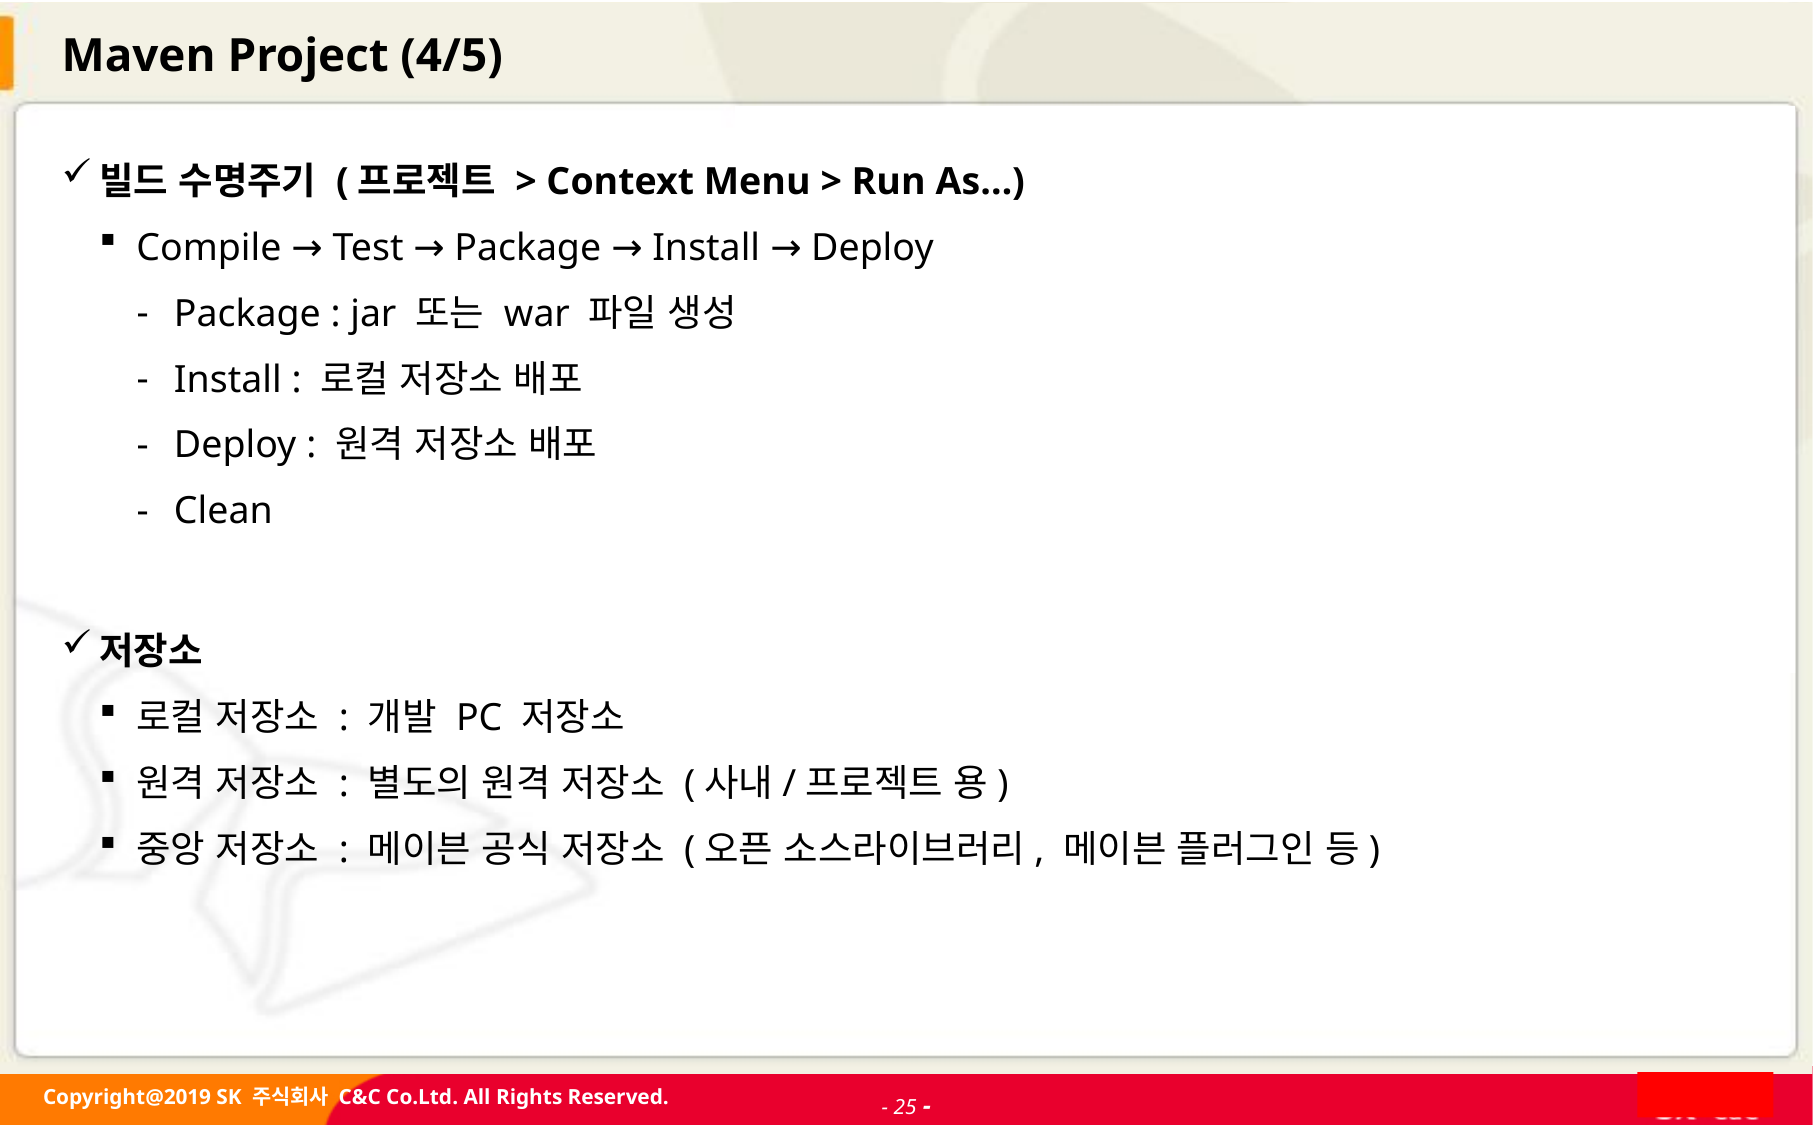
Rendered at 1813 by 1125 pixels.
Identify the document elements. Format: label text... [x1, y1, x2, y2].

picture [0, 2, 1813, 1125]
title Maven Project (4/5) [55, 5, 1557, 102]
list 빌드 수명주기 (프로젝트 > Context Menu > Run As…) Compile → Test → Package → Install → Deploy Package : jar 또는 war 파일 생성 Install : 로컬 저장소 배포 Deploy : 원격 저장소 배포 Clean 저장소 로컬 저장소 : 개발 PC 저장소 원격 저장소 : 별도의 원격 저장소 (사내/프로젝트 용) 중앙 저장소 : 메이븐 공식 저장소 (오픈 소스라이브러리, 메이븐 플러그인 등) [55, 137, 1757, 891]
